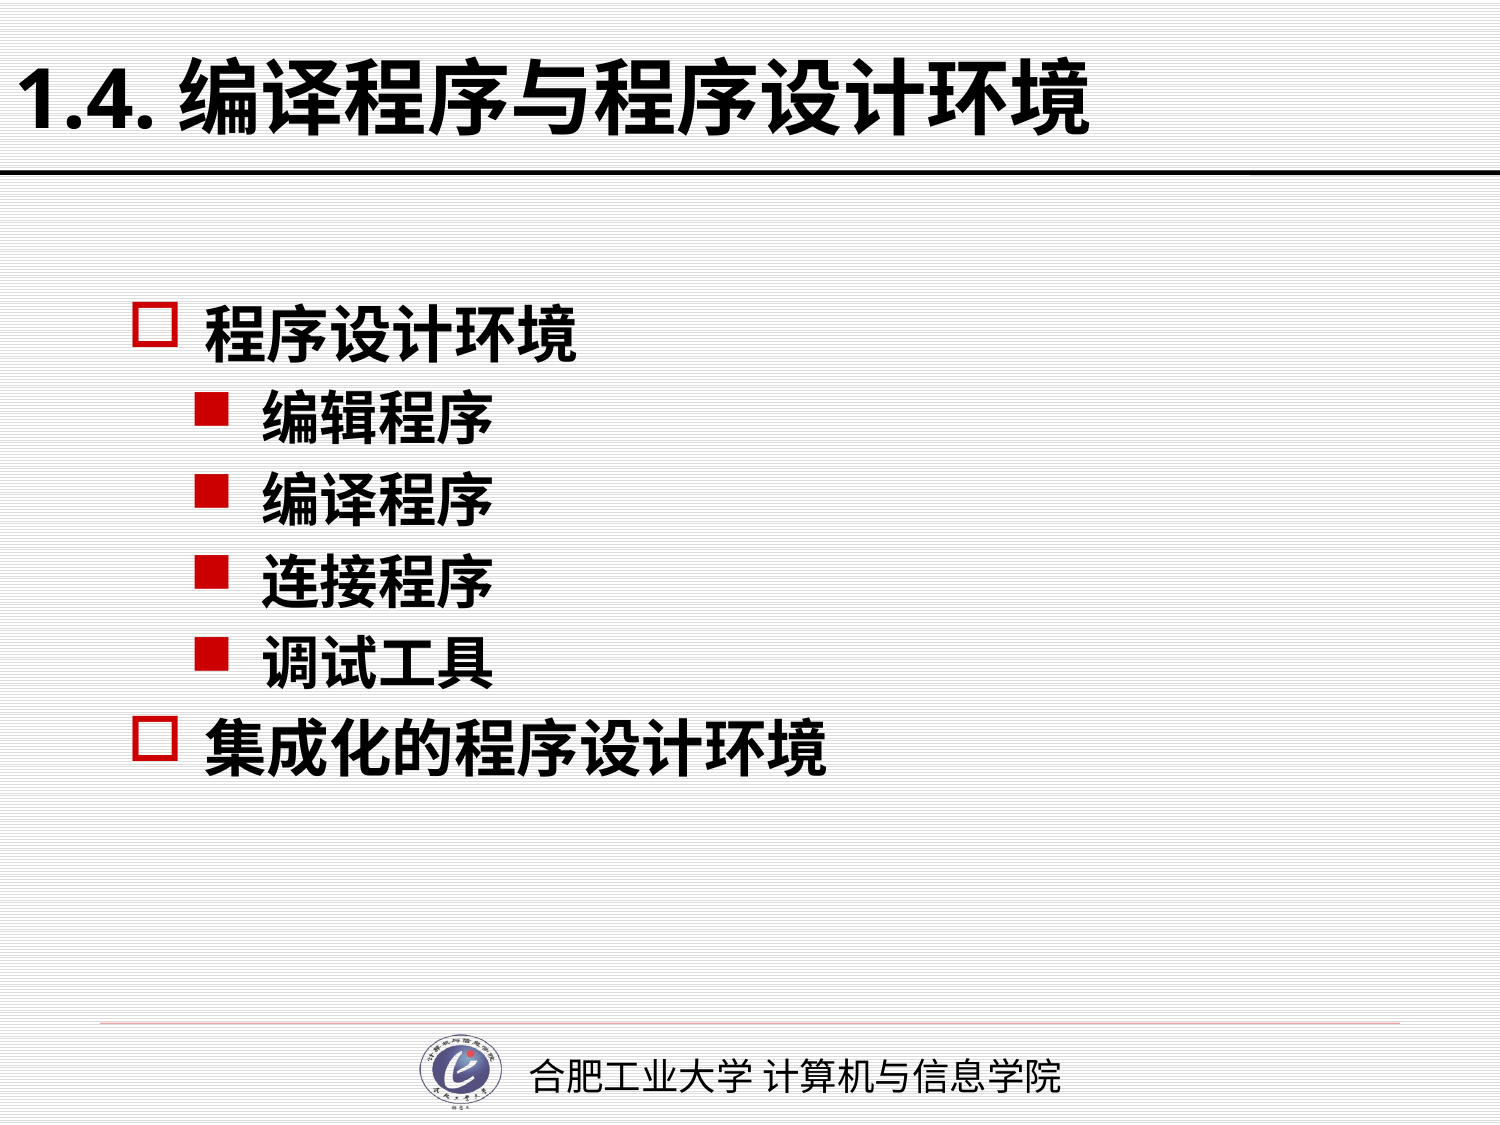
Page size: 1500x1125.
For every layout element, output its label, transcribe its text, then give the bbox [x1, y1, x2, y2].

list 程序设计环境 编辑程序 编译程序 连接程序 调试工具 集成化的程序设计环境 [112, 287, 1388, 1038]
title 1.4.编译程序与程序设计环境 [0, 0, 1313, 153]
slide_number [1115, 1022, 1442, 1102]
